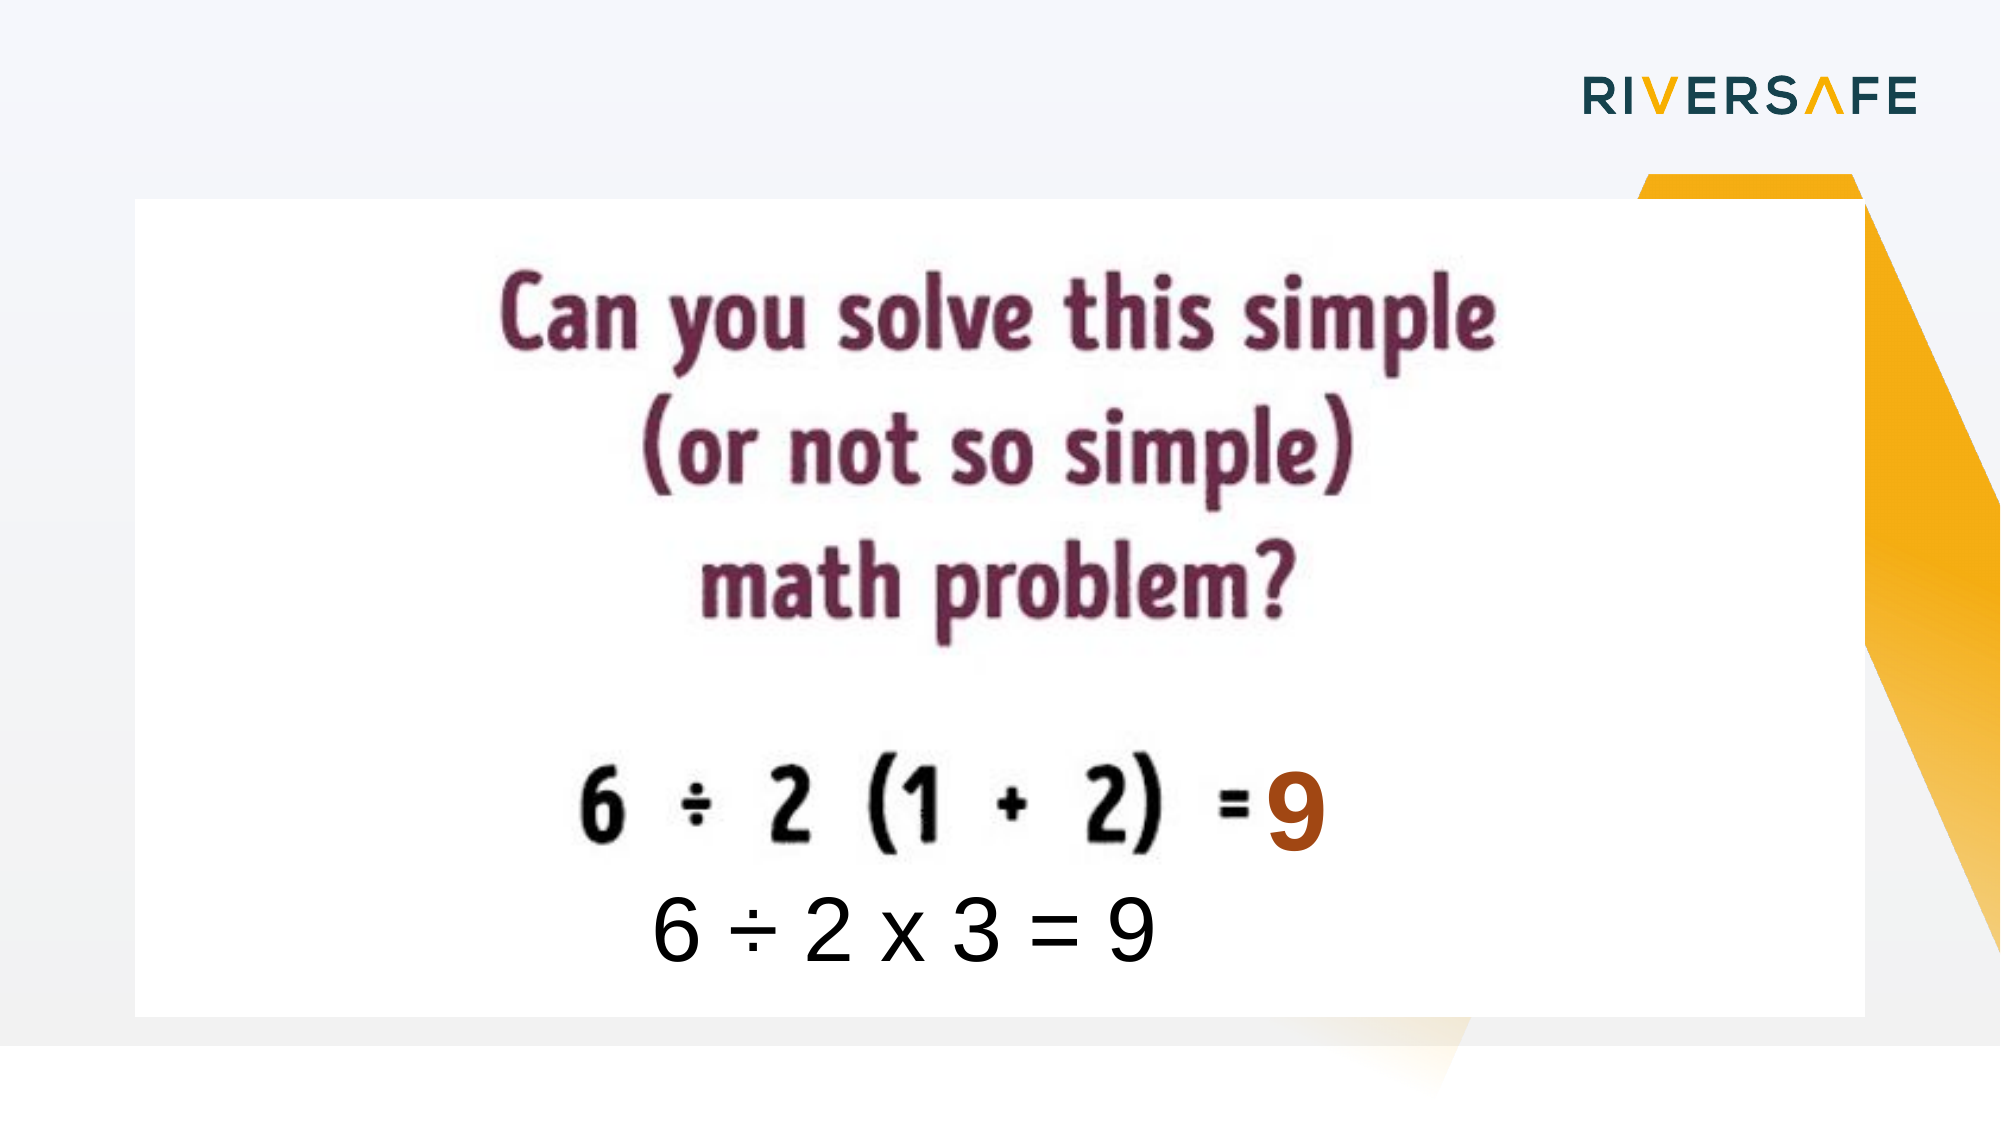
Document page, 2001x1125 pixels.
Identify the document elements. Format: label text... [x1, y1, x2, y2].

text_box 9 [1865, 730, 2000, 880]
picture [135, 174, 2001, 1125]
picture [1584, 75, 1916, 115]
